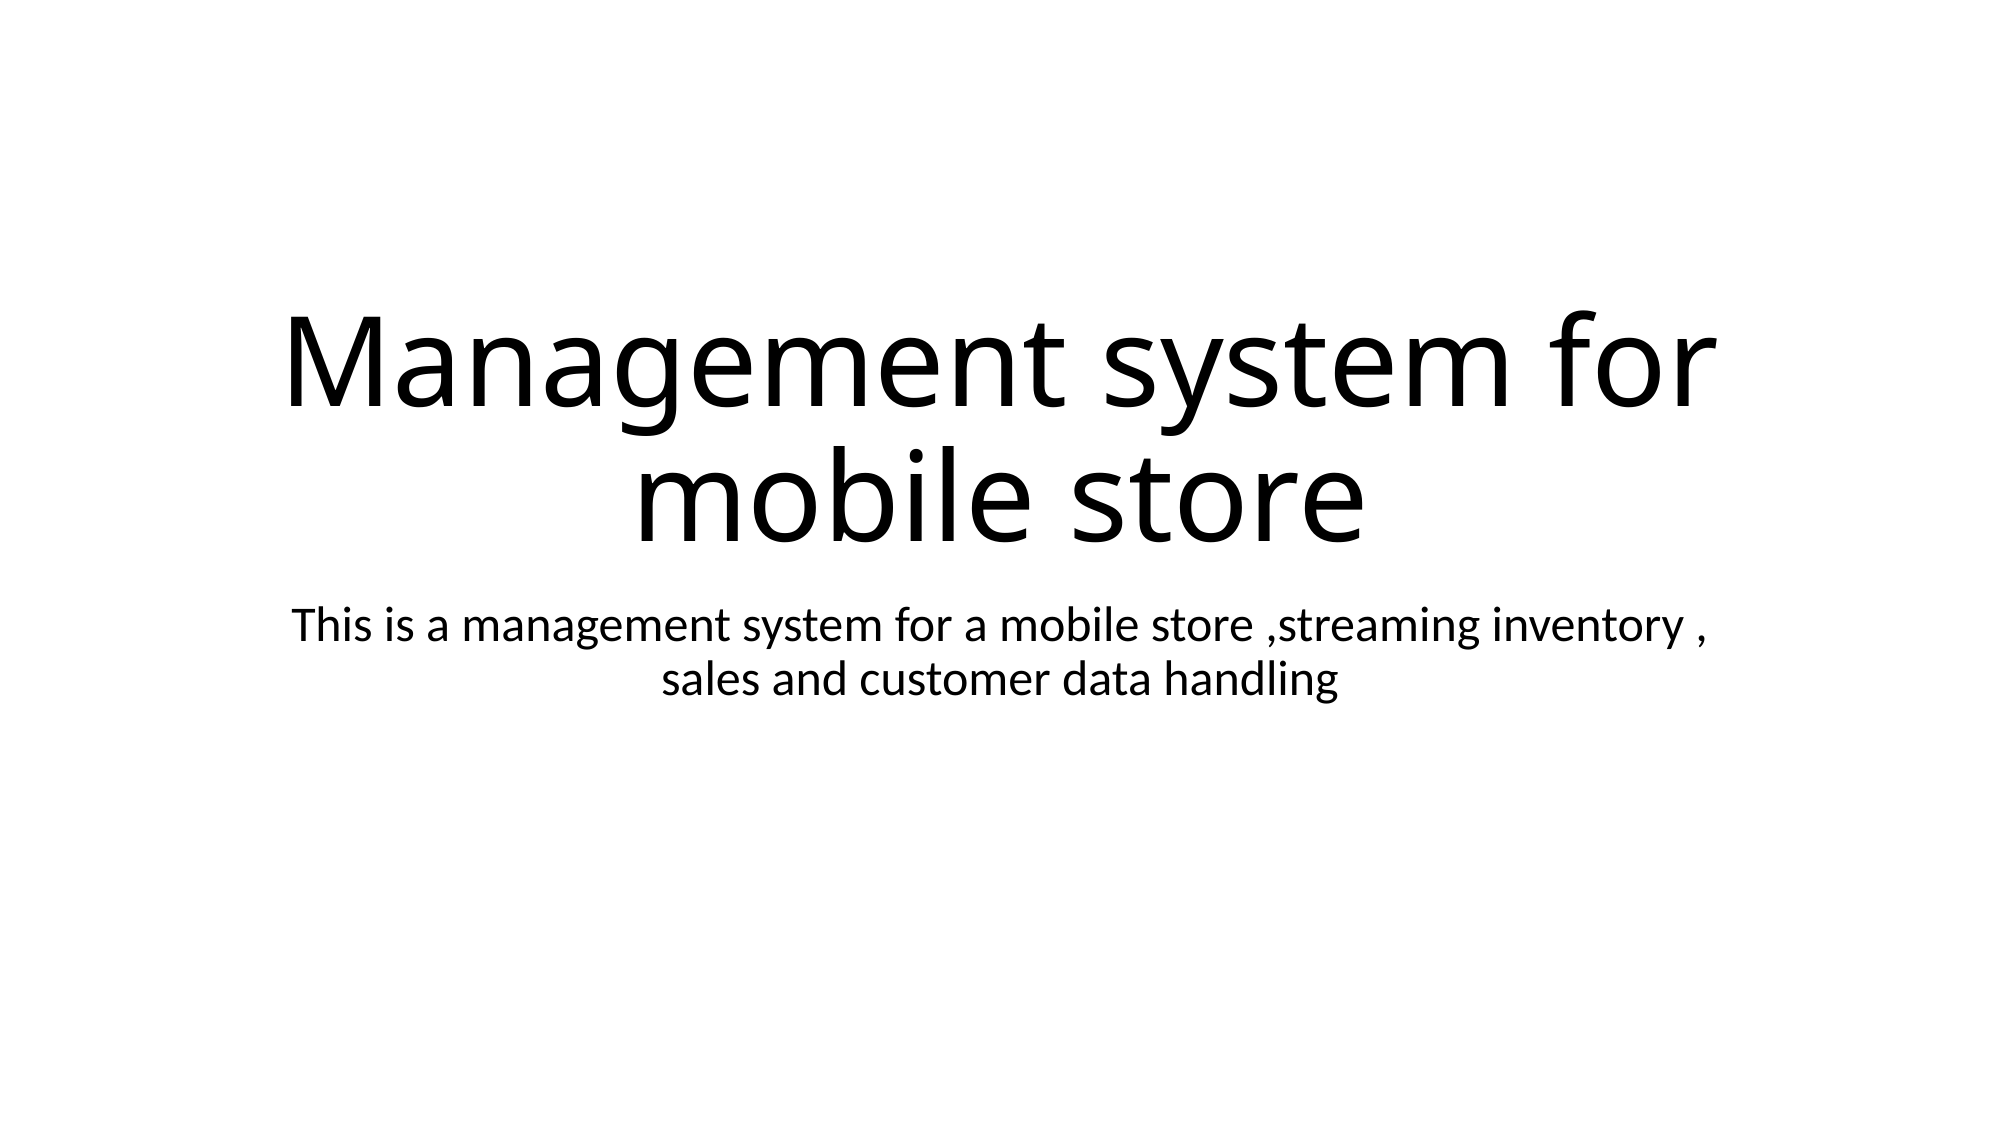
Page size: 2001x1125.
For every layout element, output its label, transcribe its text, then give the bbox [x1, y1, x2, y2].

title Management system for mobile store [249, 184, 1750, 576]
subtitle This is a management system for a mobile store ,streaming inventory , sales and customer data handling [249, 590, 1750, 863]
